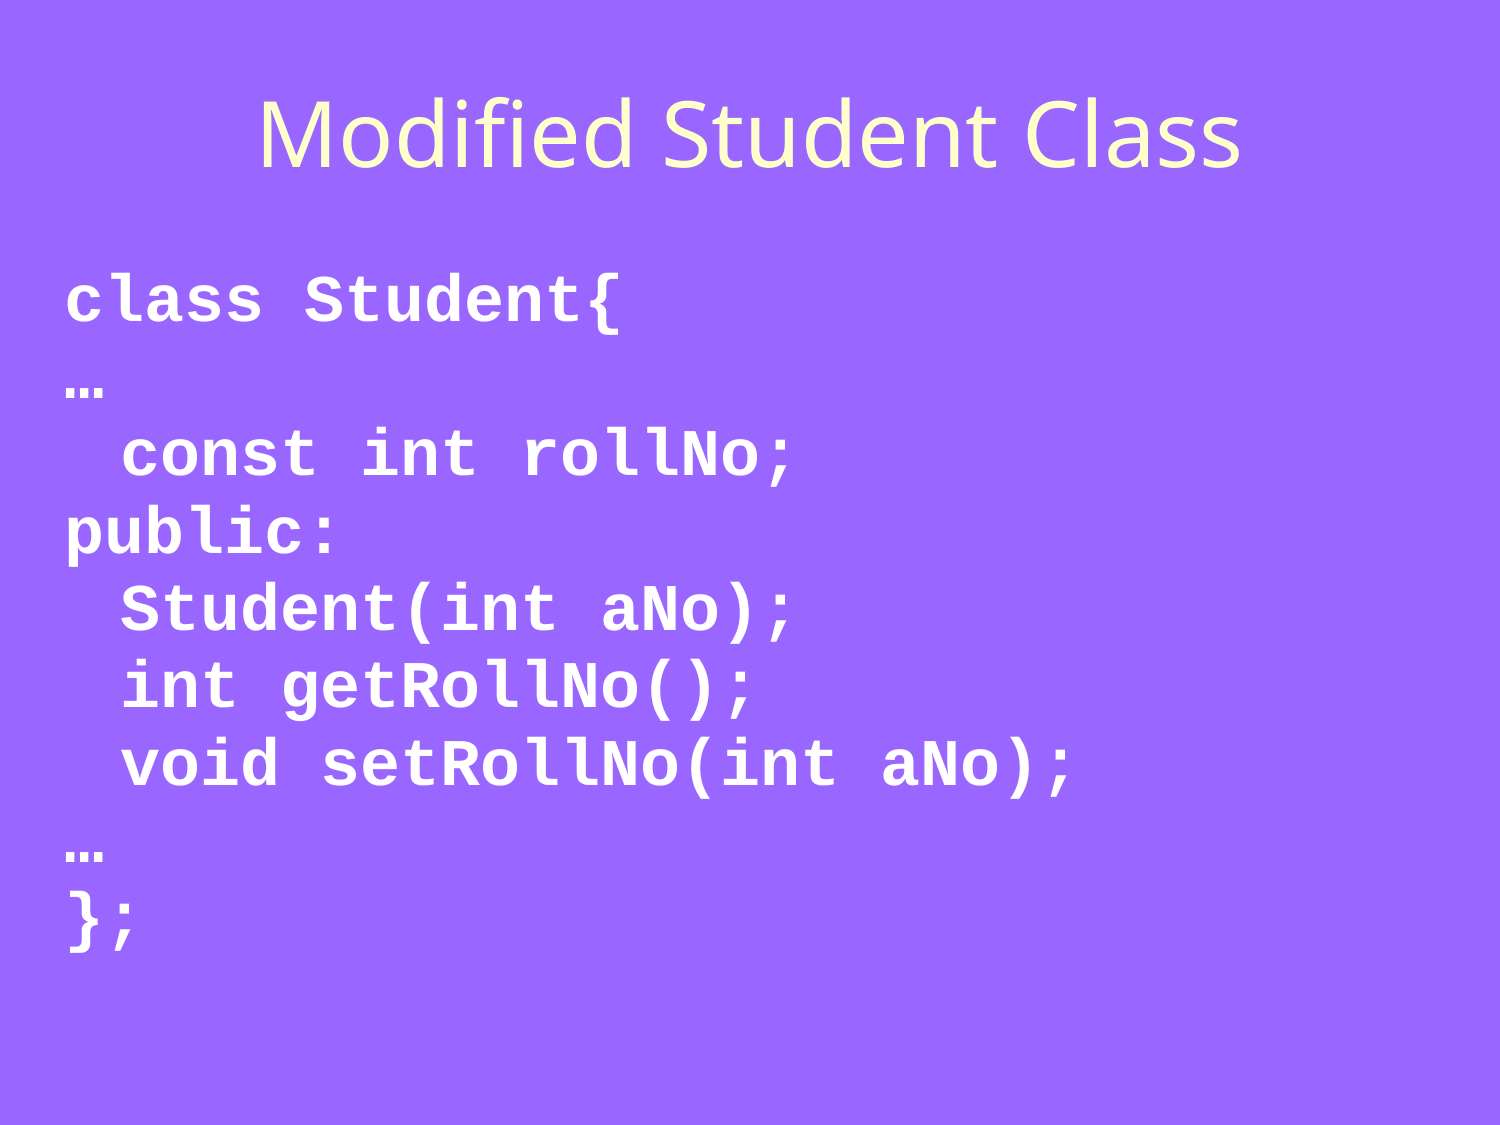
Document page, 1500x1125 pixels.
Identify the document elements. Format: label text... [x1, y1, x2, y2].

title Modified Student Class [49, 37, 1451, 226]
list class Student{ … const int rollNo; public: Student(int aNo); int getRollNo(); void setRollNo(int aNo); … }; [49, 262, 1451, 1001]
